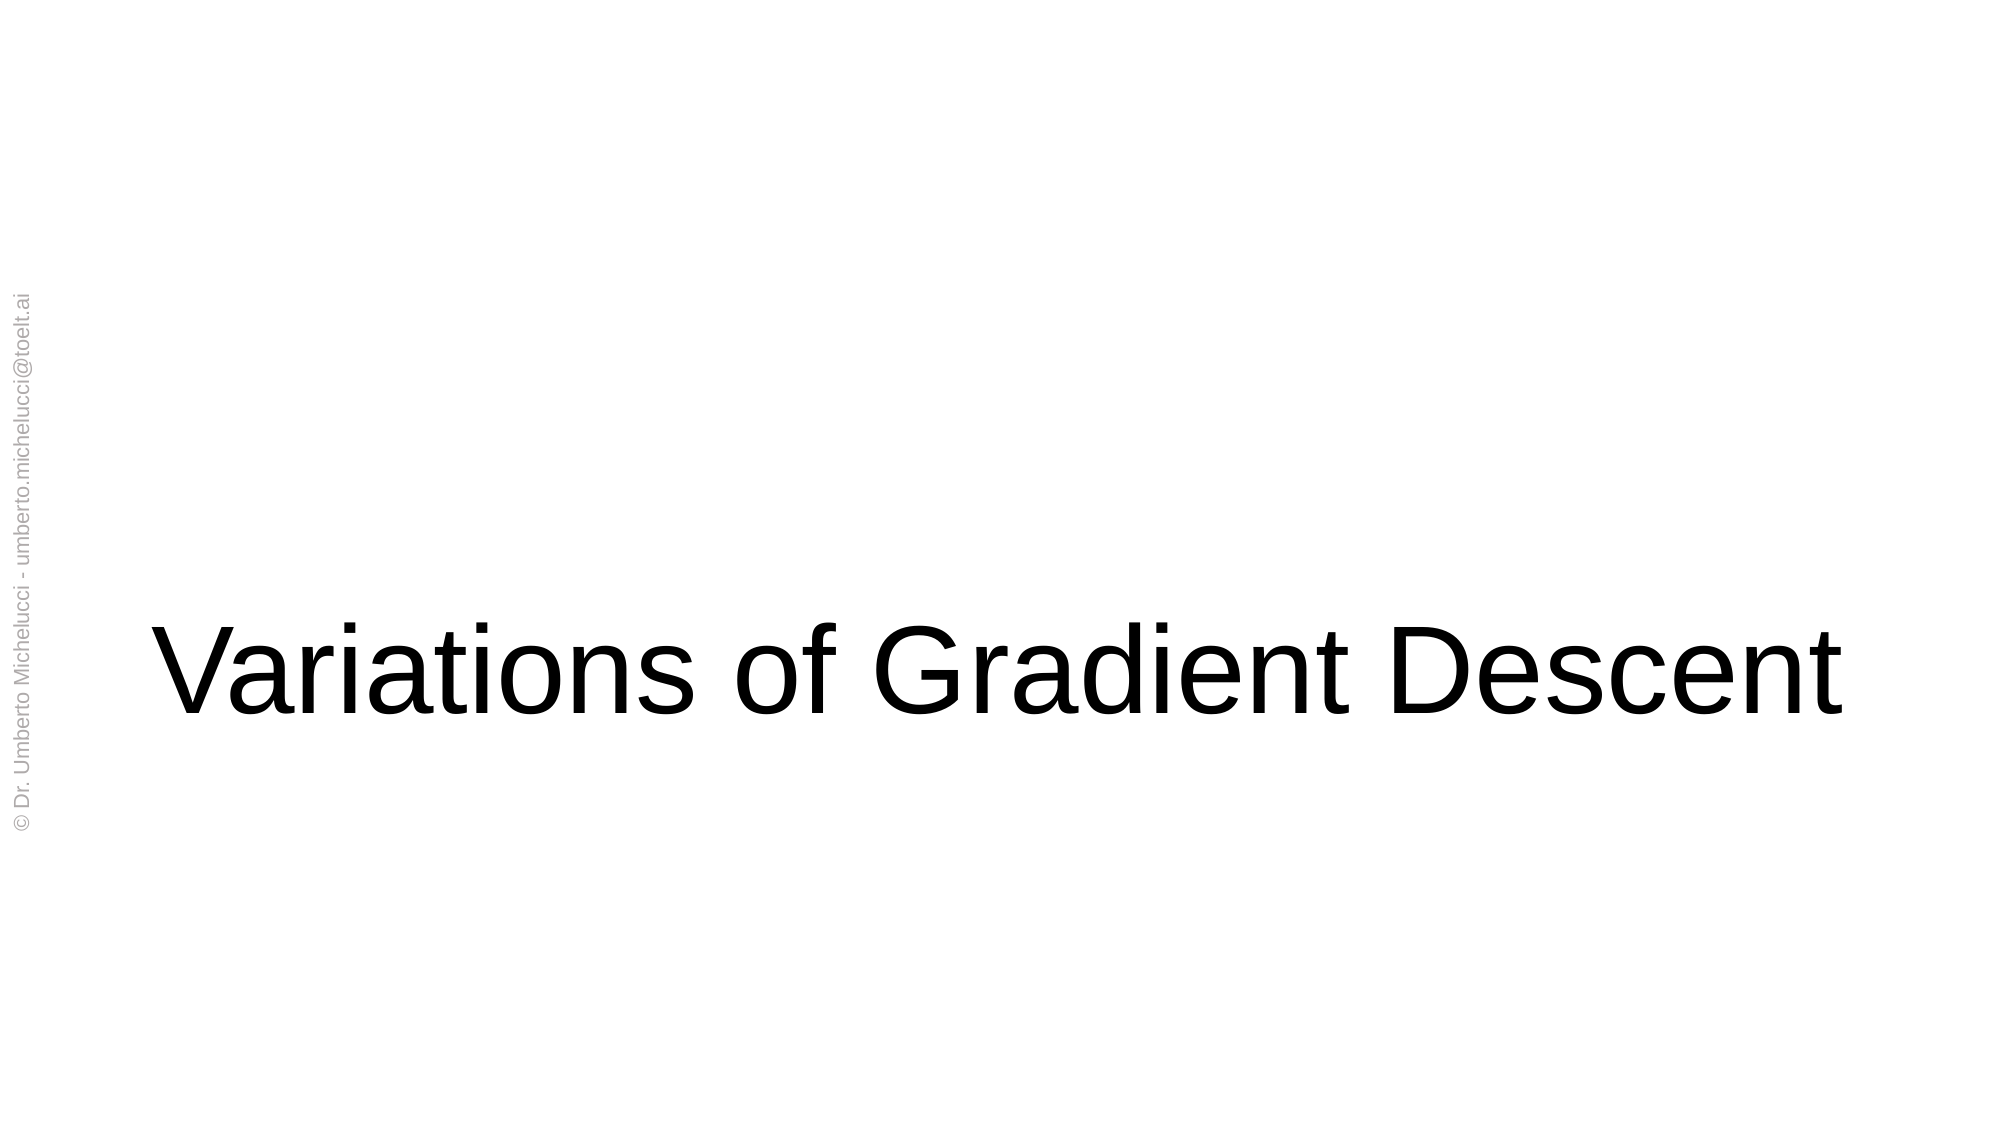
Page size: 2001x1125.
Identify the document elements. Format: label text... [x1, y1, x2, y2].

title Variations of Gradient Descent [136, 280, 1862, 749]
text_box © Dr. Umberto Michelucci - umberto.michelucci@toelt.ai [0, 238, 41, 888]
